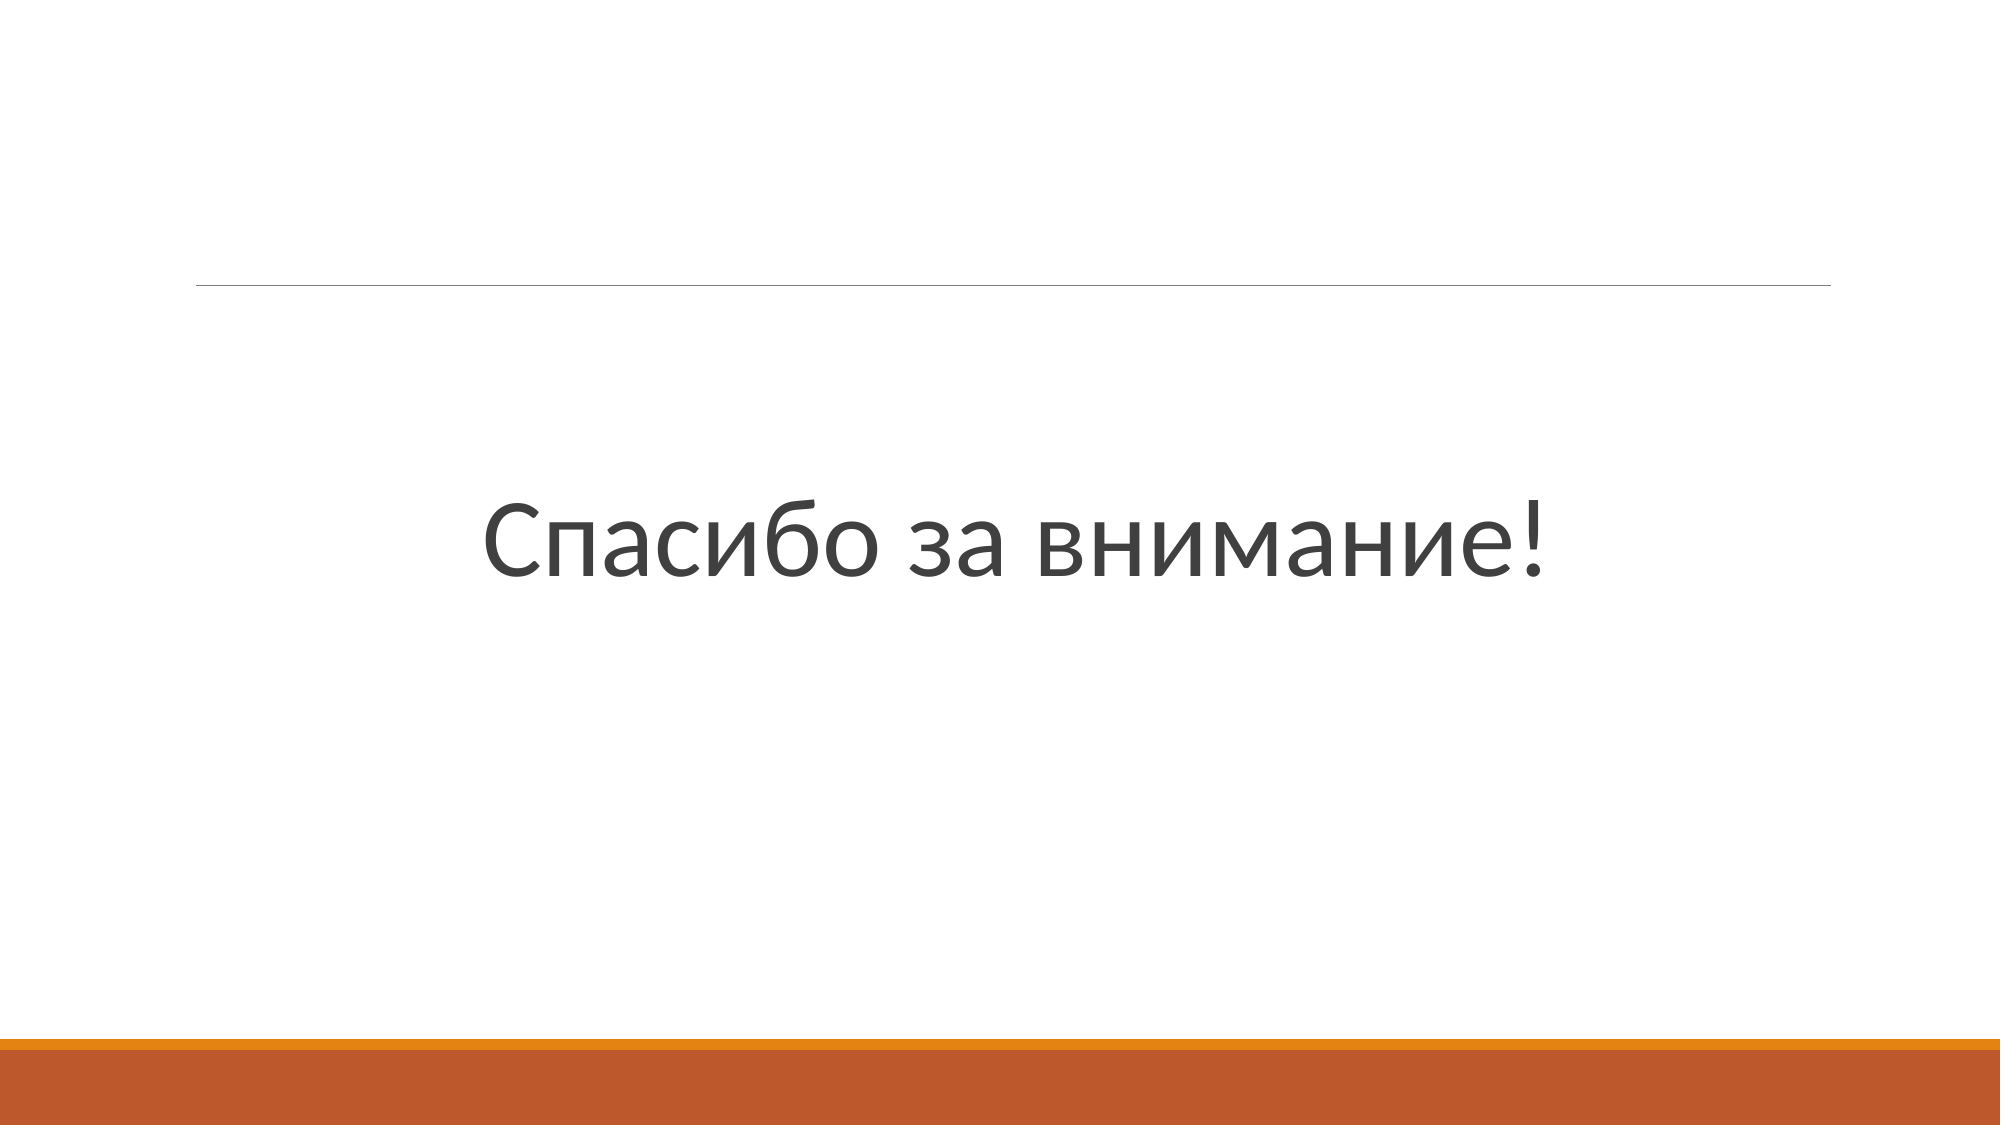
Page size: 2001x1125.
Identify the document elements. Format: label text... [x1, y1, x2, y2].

list Спасибо за внимание! [180, 307, 1830, 963]
